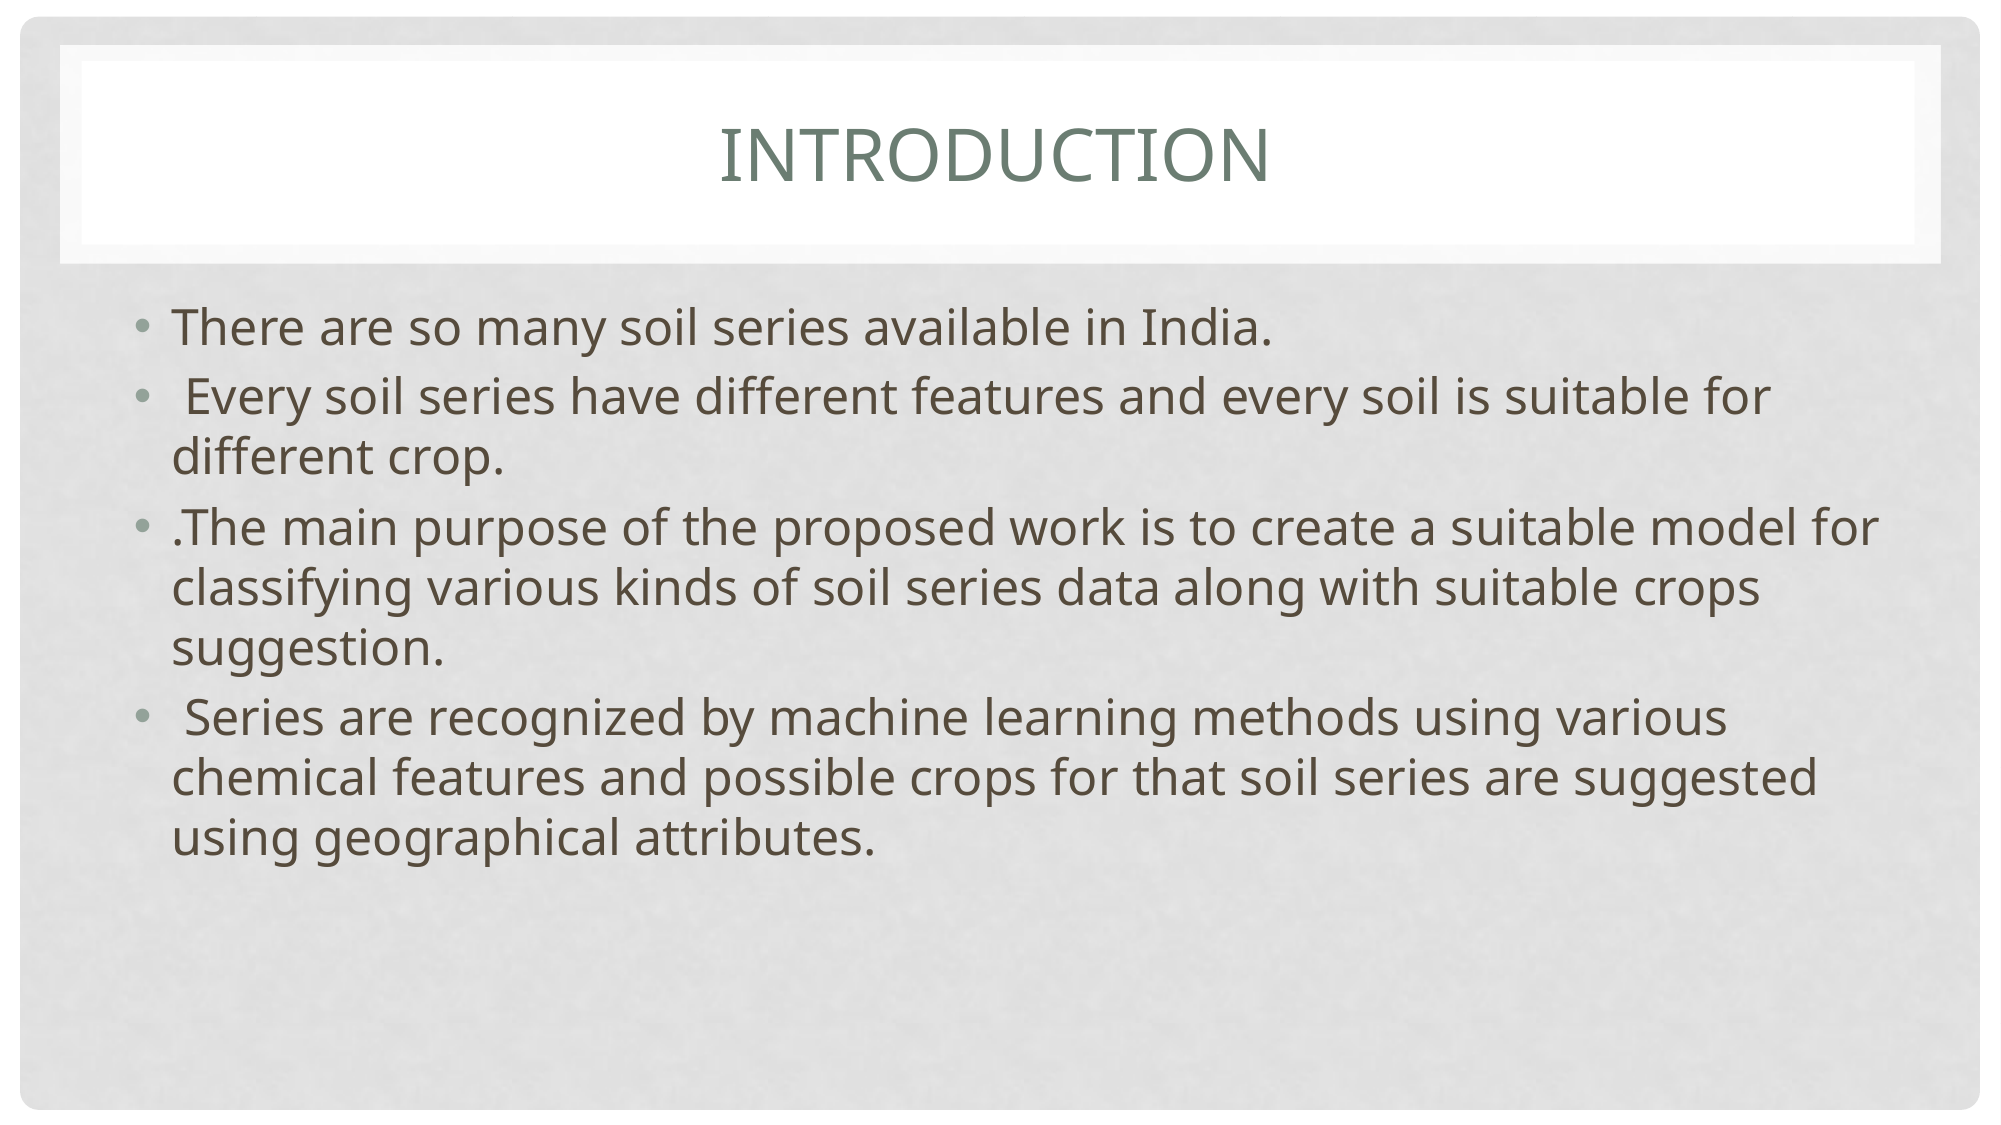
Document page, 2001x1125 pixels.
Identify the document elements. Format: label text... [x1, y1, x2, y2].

list There are so many soil series available in India. Every soil series have different features and every soil is suitable for different crop. .The main purpose of the proposed work is to create a suitable model for classifying various kinds of soil series data along with suitable crops suggestion. Series are recognized by machine learning methods using various chemical features and possible crops for that soil series are suggested using geographical attributes. [99, 287, 1900, 1005]
title Introduction [93, 66, 1900, 238]
